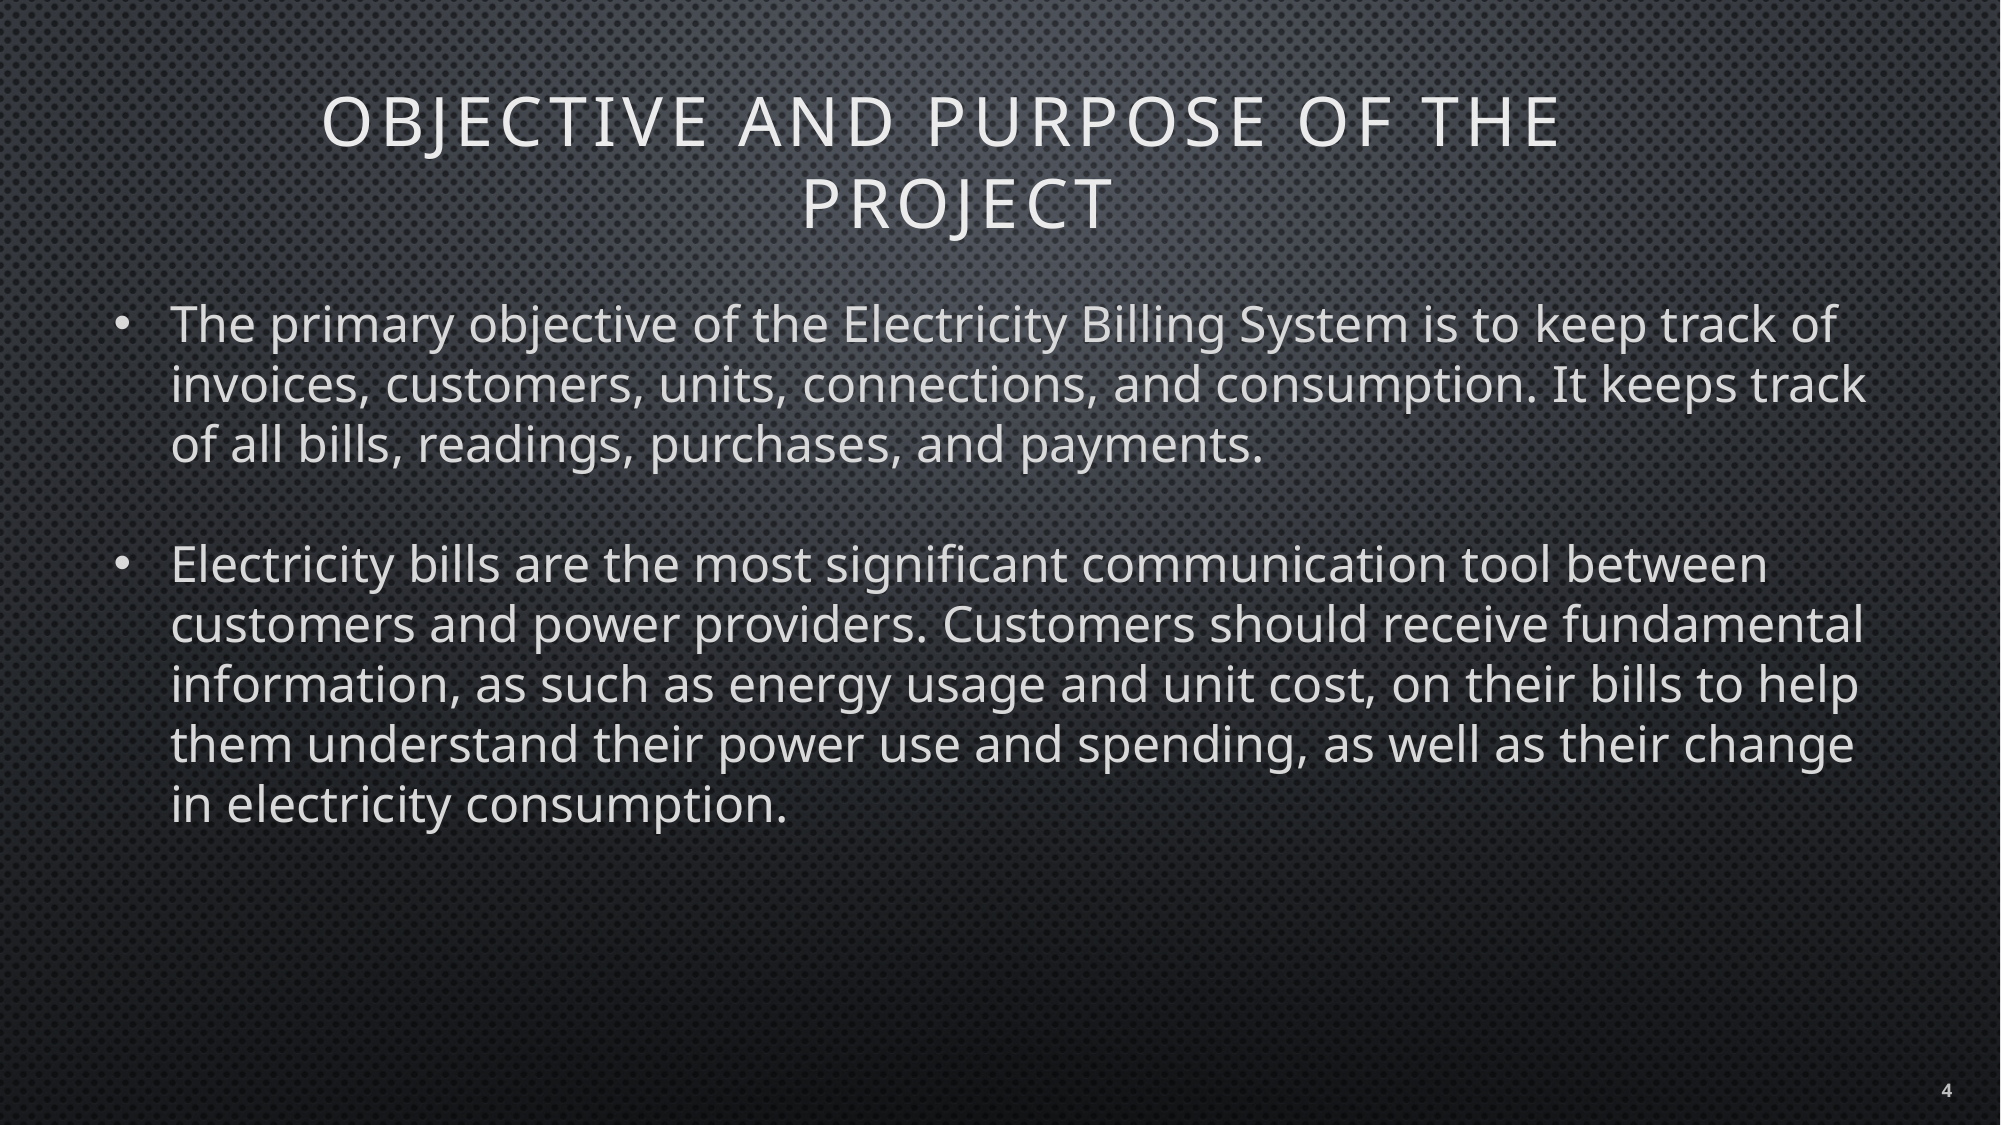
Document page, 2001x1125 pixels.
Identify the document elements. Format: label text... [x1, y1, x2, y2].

slide_number 4 [1894, 1061, 1968, 1121]
title Objective and purpose of the project [55, 70, 1859, 251]
text_box The primary objective of the Electricity Billing System is to keep track of invoices, customers, units, connections, and consumption. It keeps track of all bills, readings, purchases, and payments. Electricity bills are the most significant communication tool between customers and power providers. Customers should receive fundamental information, as such as energy usage and unit cost, on their bills to help them understand their power use and spending, as well as their change in electricity consumption. [99, 285, 1922, 840]
